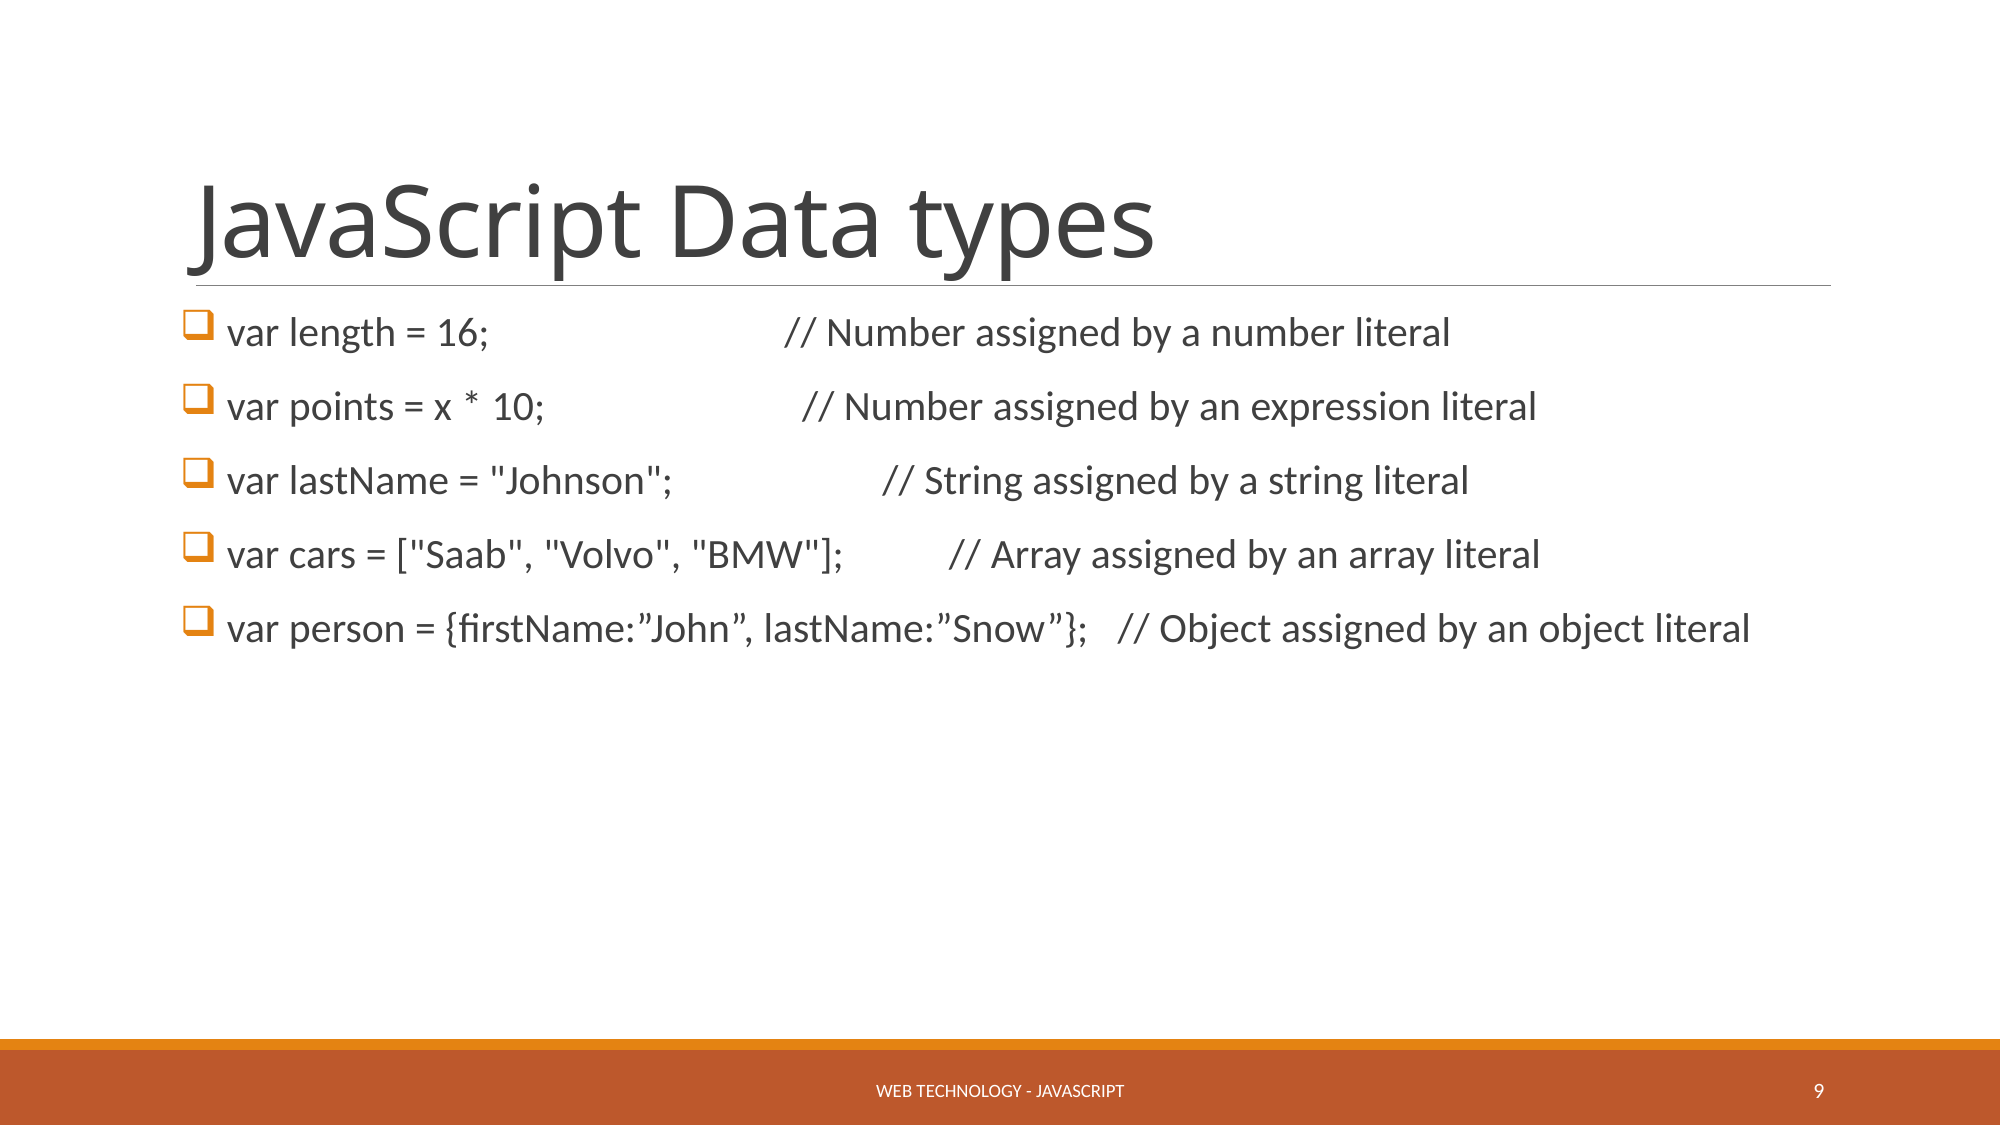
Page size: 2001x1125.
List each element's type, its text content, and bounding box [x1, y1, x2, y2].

list var length = 16; // Number assigned by a number literal var points = x * 10; // Number assigned by an expression literal var lastName = "Johnson"; // String assigned by a string literal var cars = ["Saab", "Volvo", "BMW"]; // Array assigned by an array literal var person = {firstName:”John”, lastName:”Snow”}; // Object assigned by an object literal [180, 302, 1830, 963]
footer Web Technology - JavaScript [604, 1059, 1396, 1120]
title JavaScript Data types [180, 47, 1830, 285]
slide_number 9 [1624, 1059, 1840, 1120]
